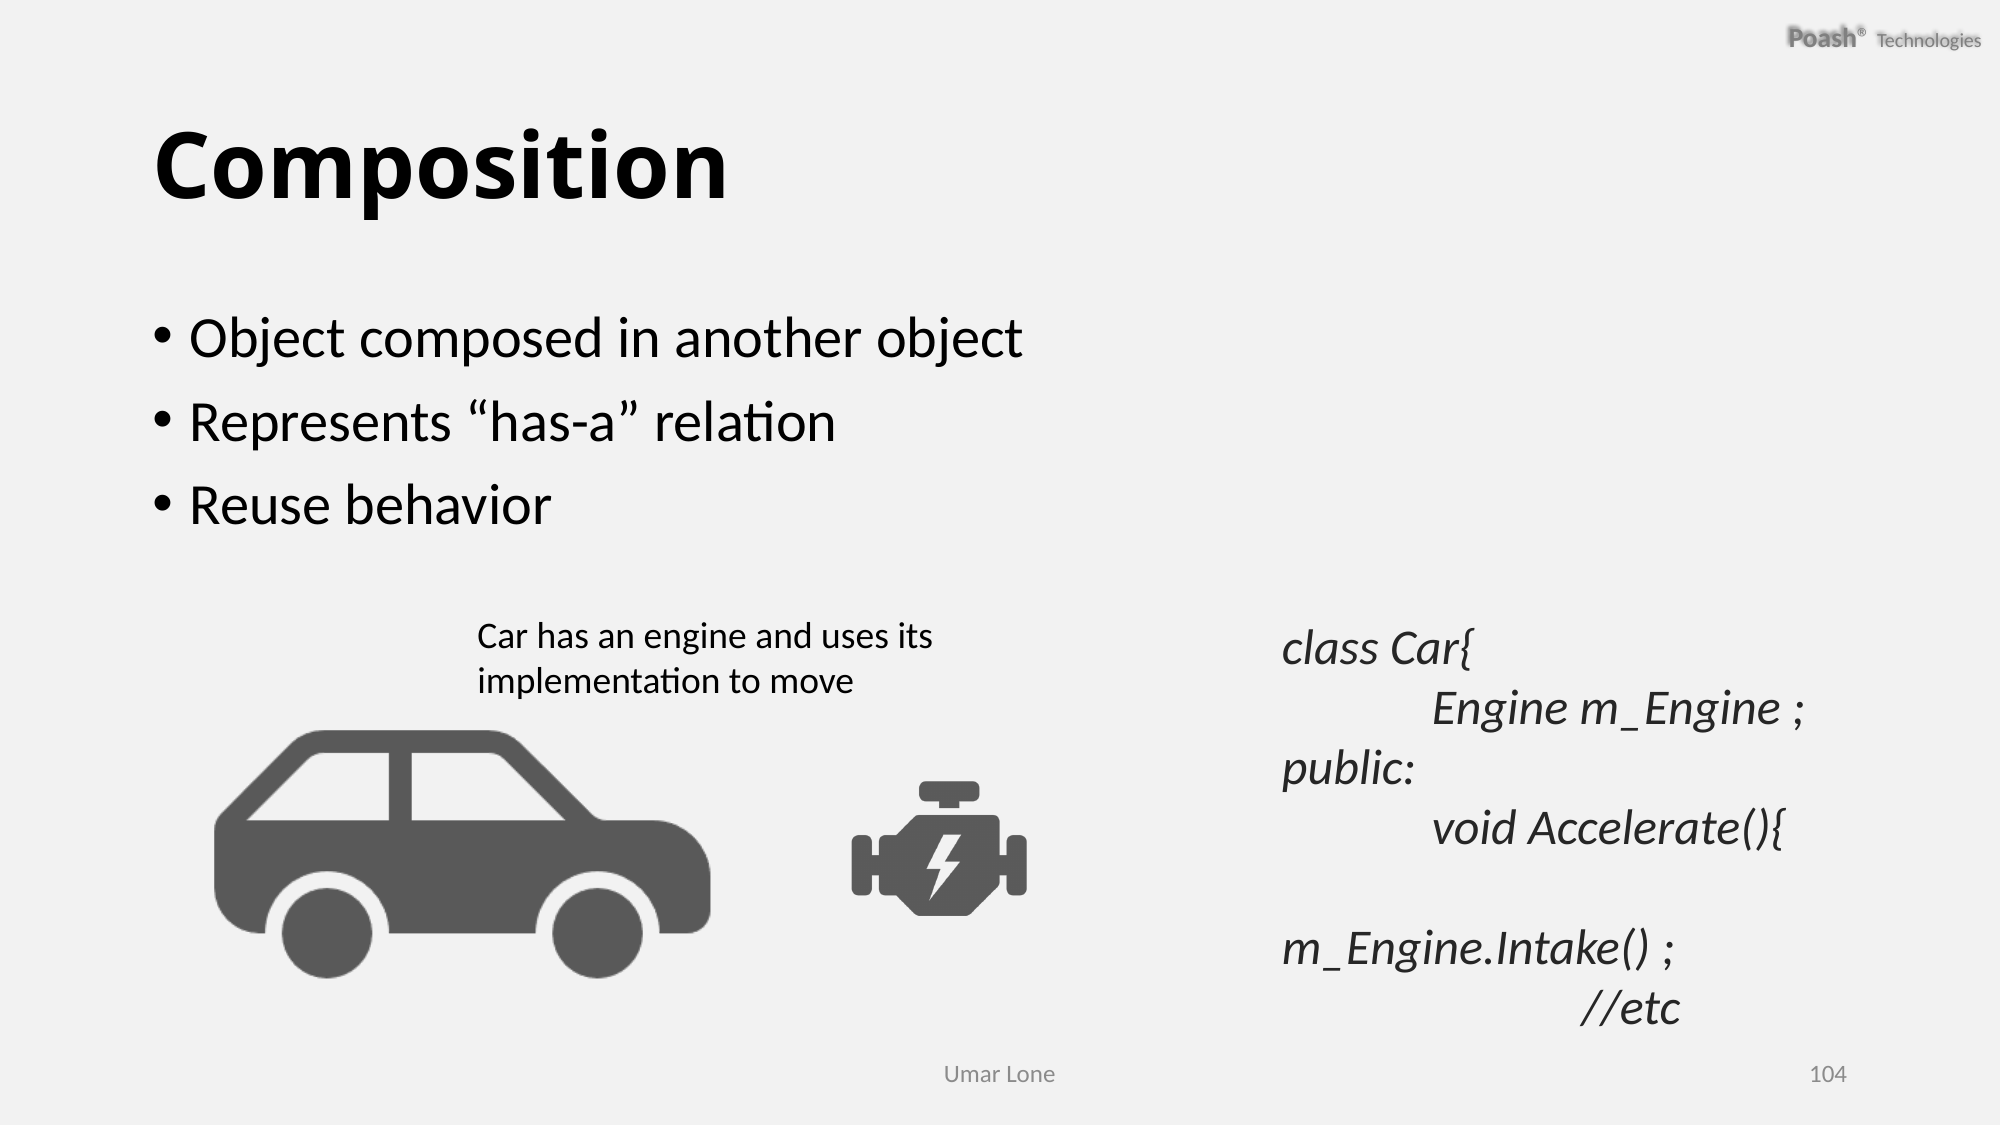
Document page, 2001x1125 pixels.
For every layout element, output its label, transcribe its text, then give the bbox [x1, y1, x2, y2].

footer Umar Lone [733, 1042, 1338, 1103]
list Object composed in another object Represents “has-a” relation Reuse behavior [137, 299, 1863, 604]
slide_number 104 [1412, 1042, 1863, 1103]
title Composition [137, 59, 1863, 278]
picture [840, 756, 1038, 954]
text_box Car has an engine and uses its implementation to move [733, 603, 1044, 709]
text_box class Car{ Engine m_Engine ; public: void Accelerate(){ m_Engine.Intake() ; //etc [1267, 606, 1930, 1042]
picture [192, 584, 733, 1125]
